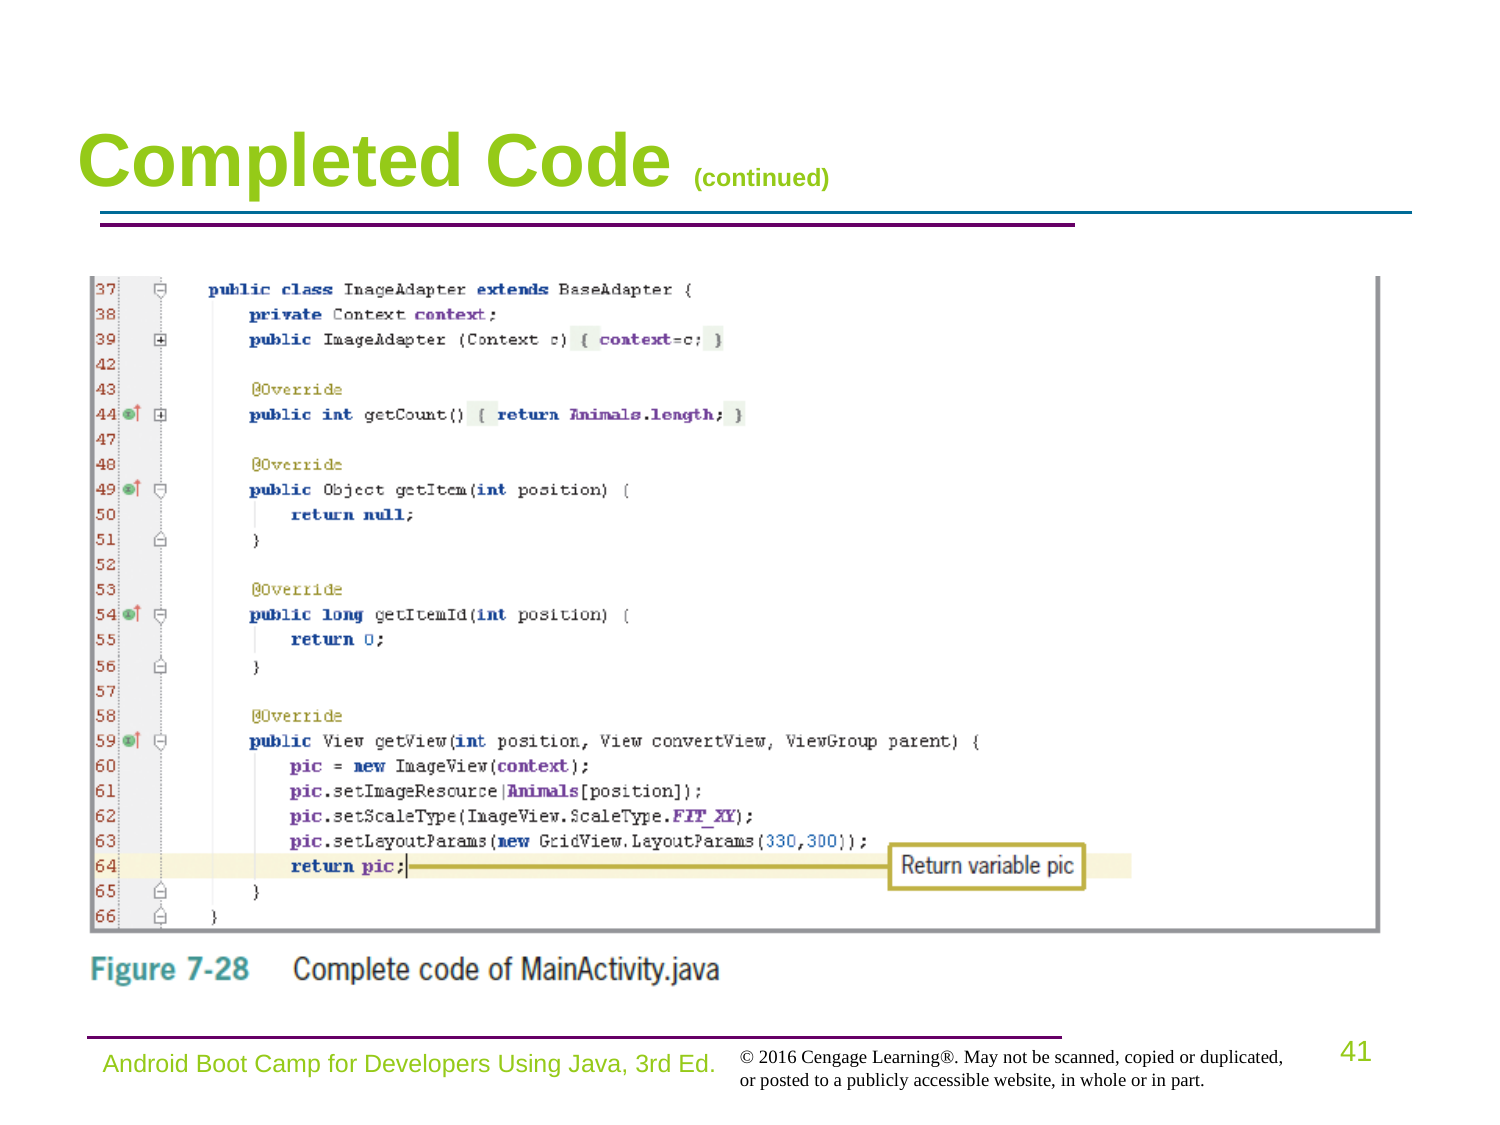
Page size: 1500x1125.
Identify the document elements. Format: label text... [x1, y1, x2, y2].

footer Android Boot Camp for Developers Using Java, 3rd Ed. [87, 1025, 988, 1100]
picture [62, 276, 1418, 996]
title Completed Code (continued) [62, 62, 1476, 251]
slide_number 41 [1074, 1025, 1388, 1100]
